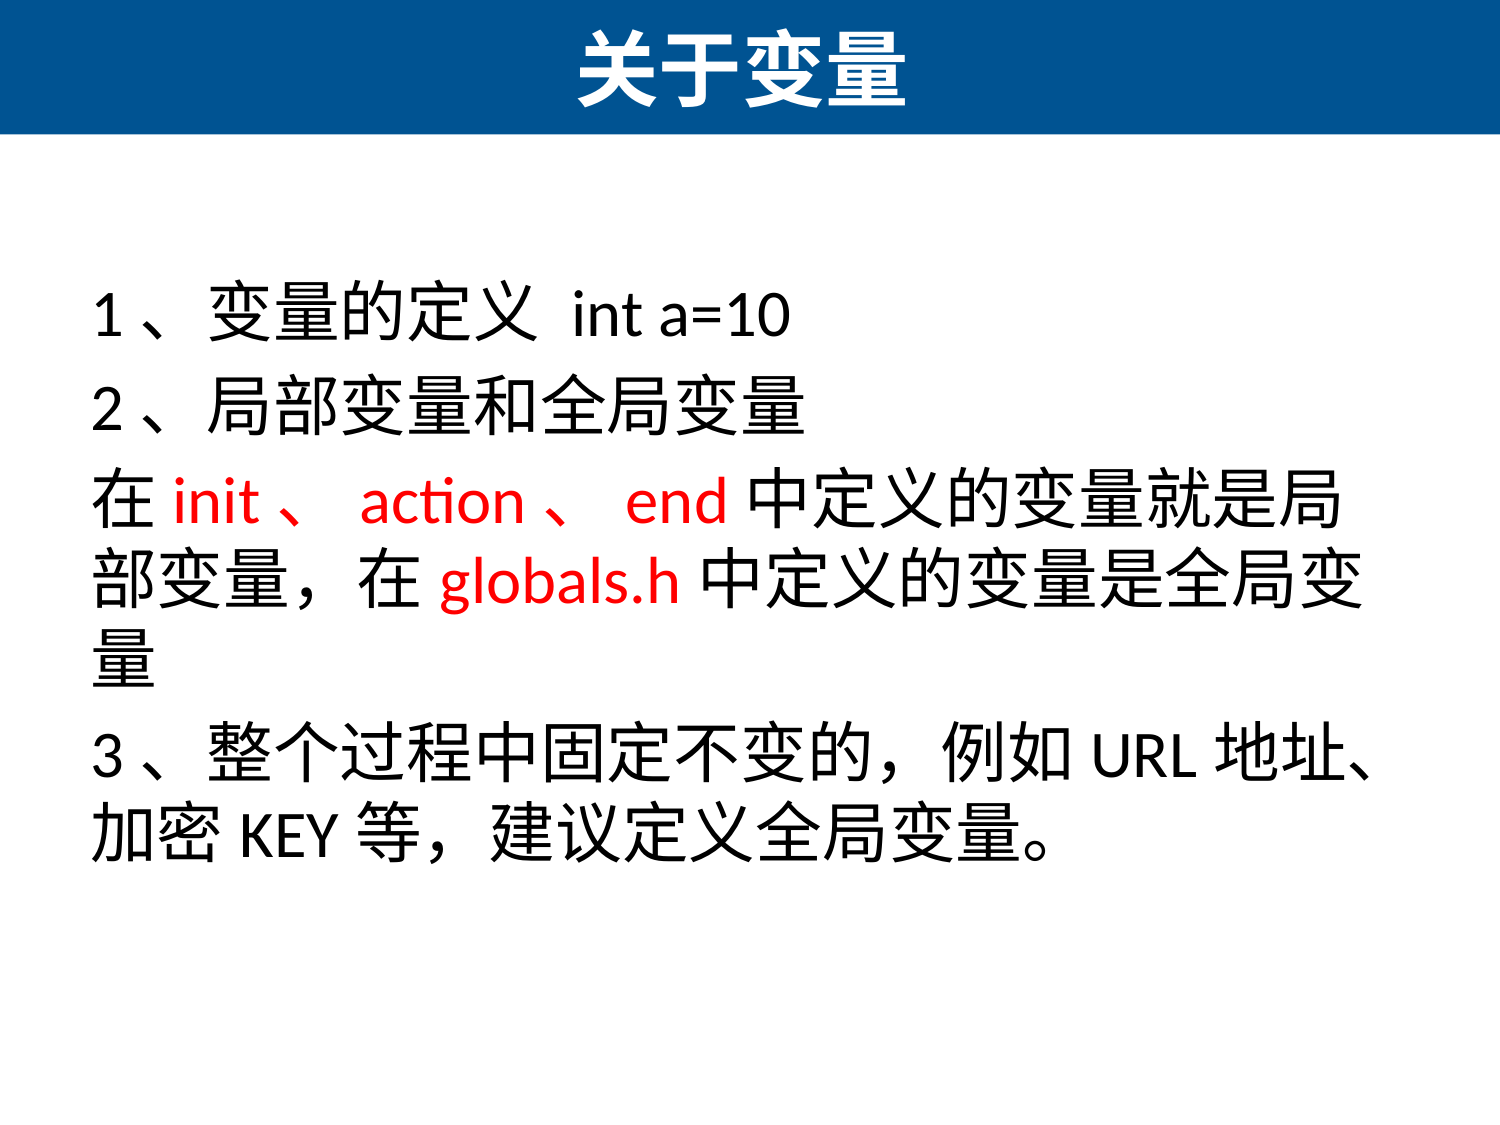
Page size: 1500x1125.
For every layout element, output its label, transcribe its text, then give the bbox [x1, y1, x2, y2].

list 1、变量的定义 int a=10 2、局部变量和全局变量 在init、action、end中定义的变量就是局部变量，在globals.h中定义的变量是全局变量 3、整个过程中固定不变的，例如URL地址、加密KEY等，建议定义全局变量。 [75, 262, 1425, 1005]
title 关于变量 [2, 0, 1483, 135]
